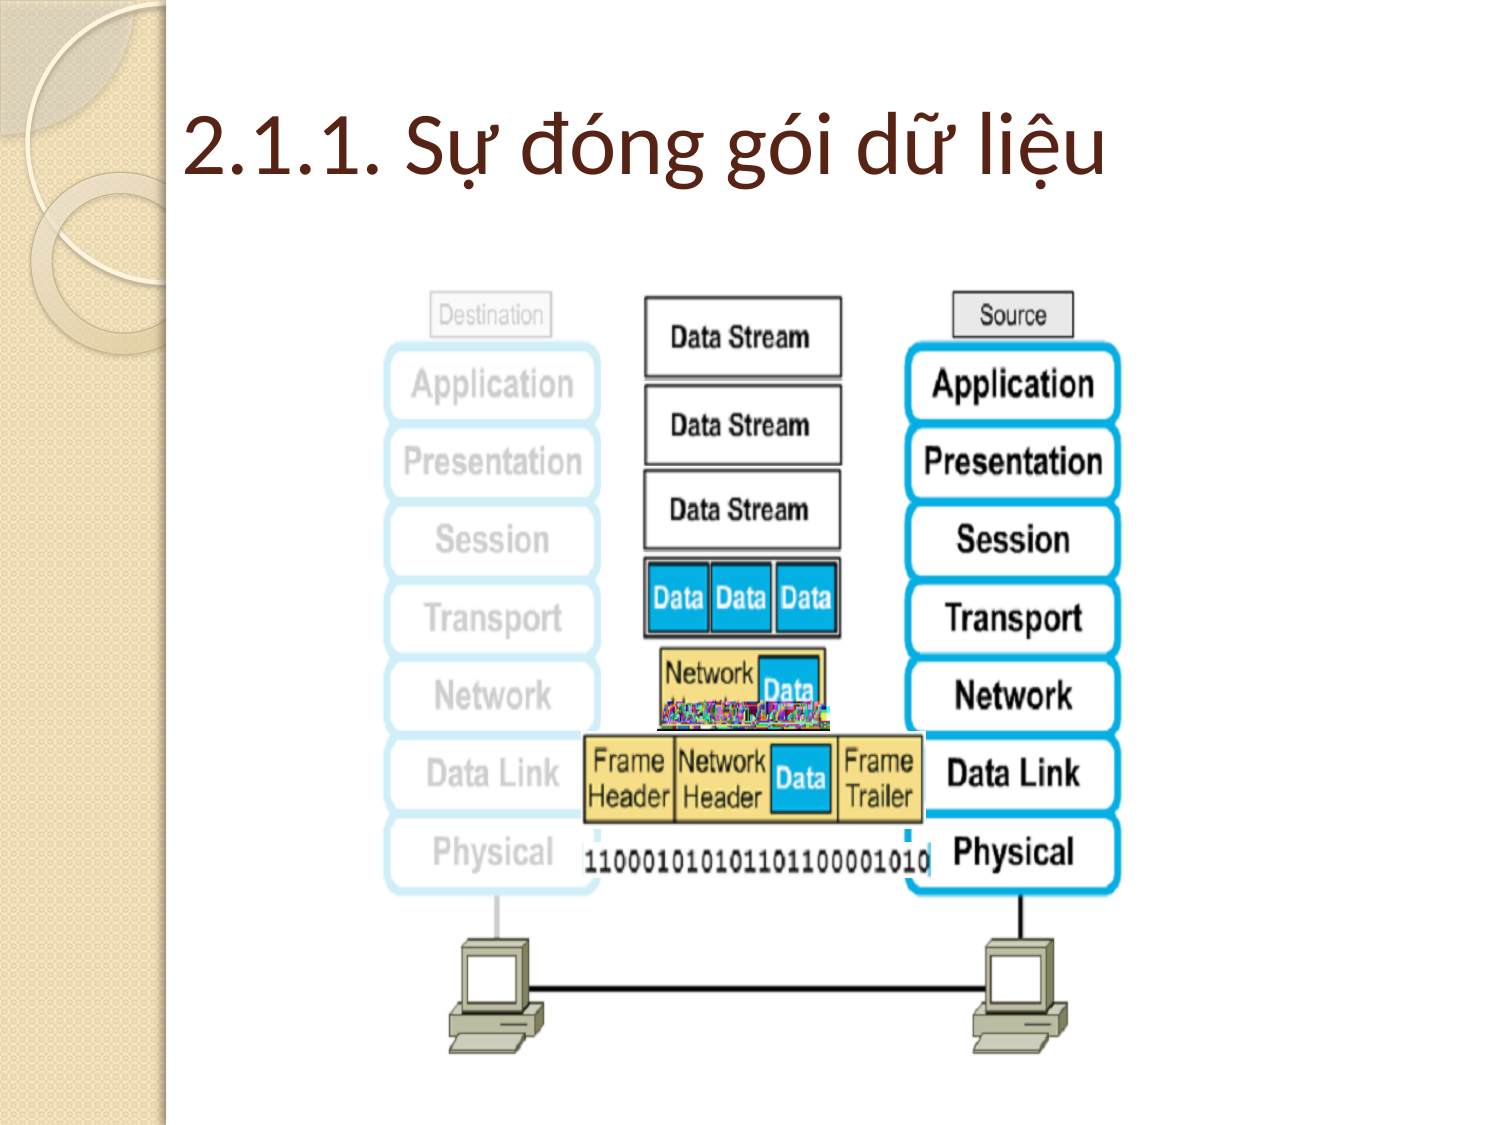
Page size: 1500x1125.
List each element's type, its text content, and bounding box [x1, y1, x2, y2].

picture [374, 274, 1127, 1061]
title 2.1.1. Sự đóng gói dữ liệu [166, 45, 1466, 233]
